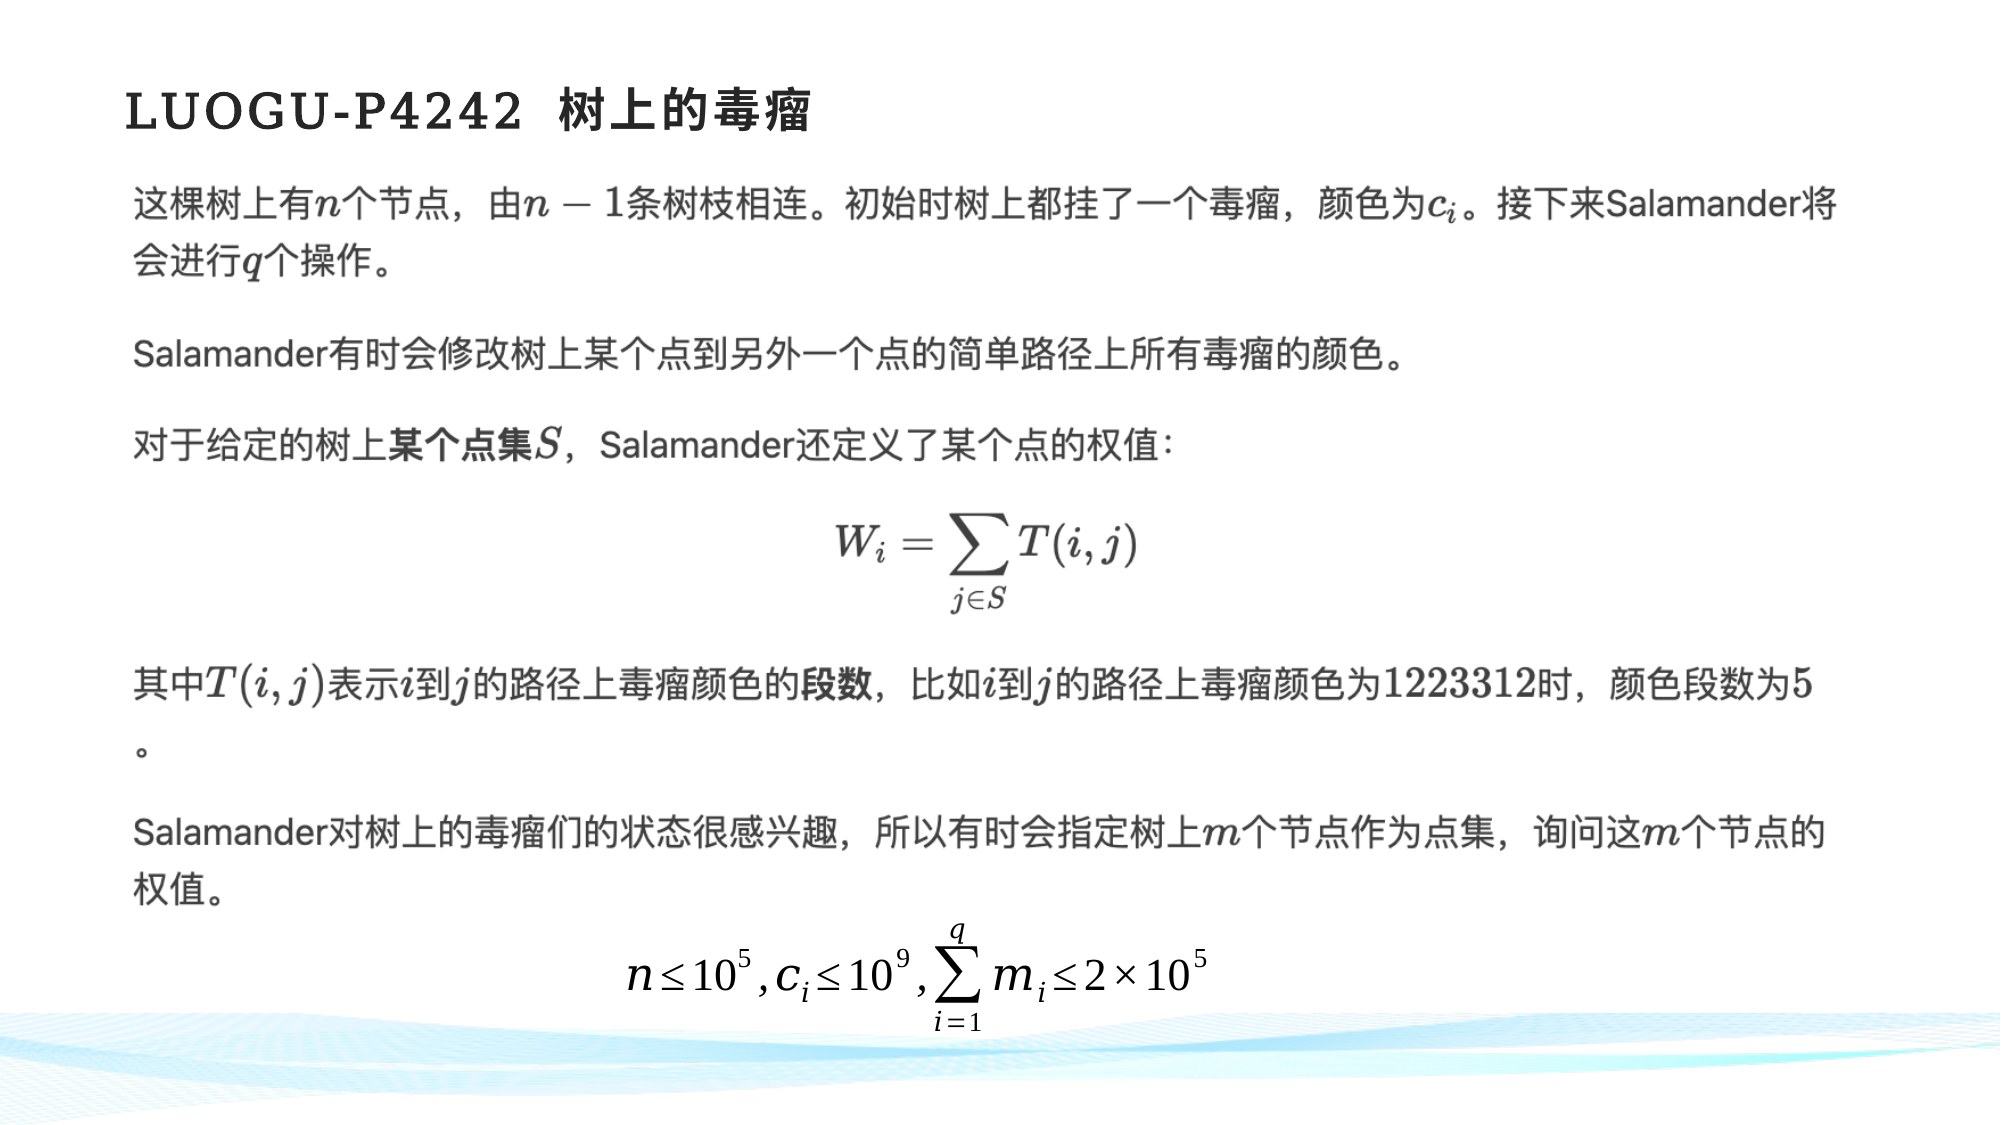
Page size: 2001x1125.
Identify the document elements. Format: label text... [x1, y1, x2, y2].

title LUOGU-P4242 树上的毒瘤 [109, 72, 1891, 146]
picture [0, 1013, 2000, 1125]
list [109, 173, 1862, 927]
